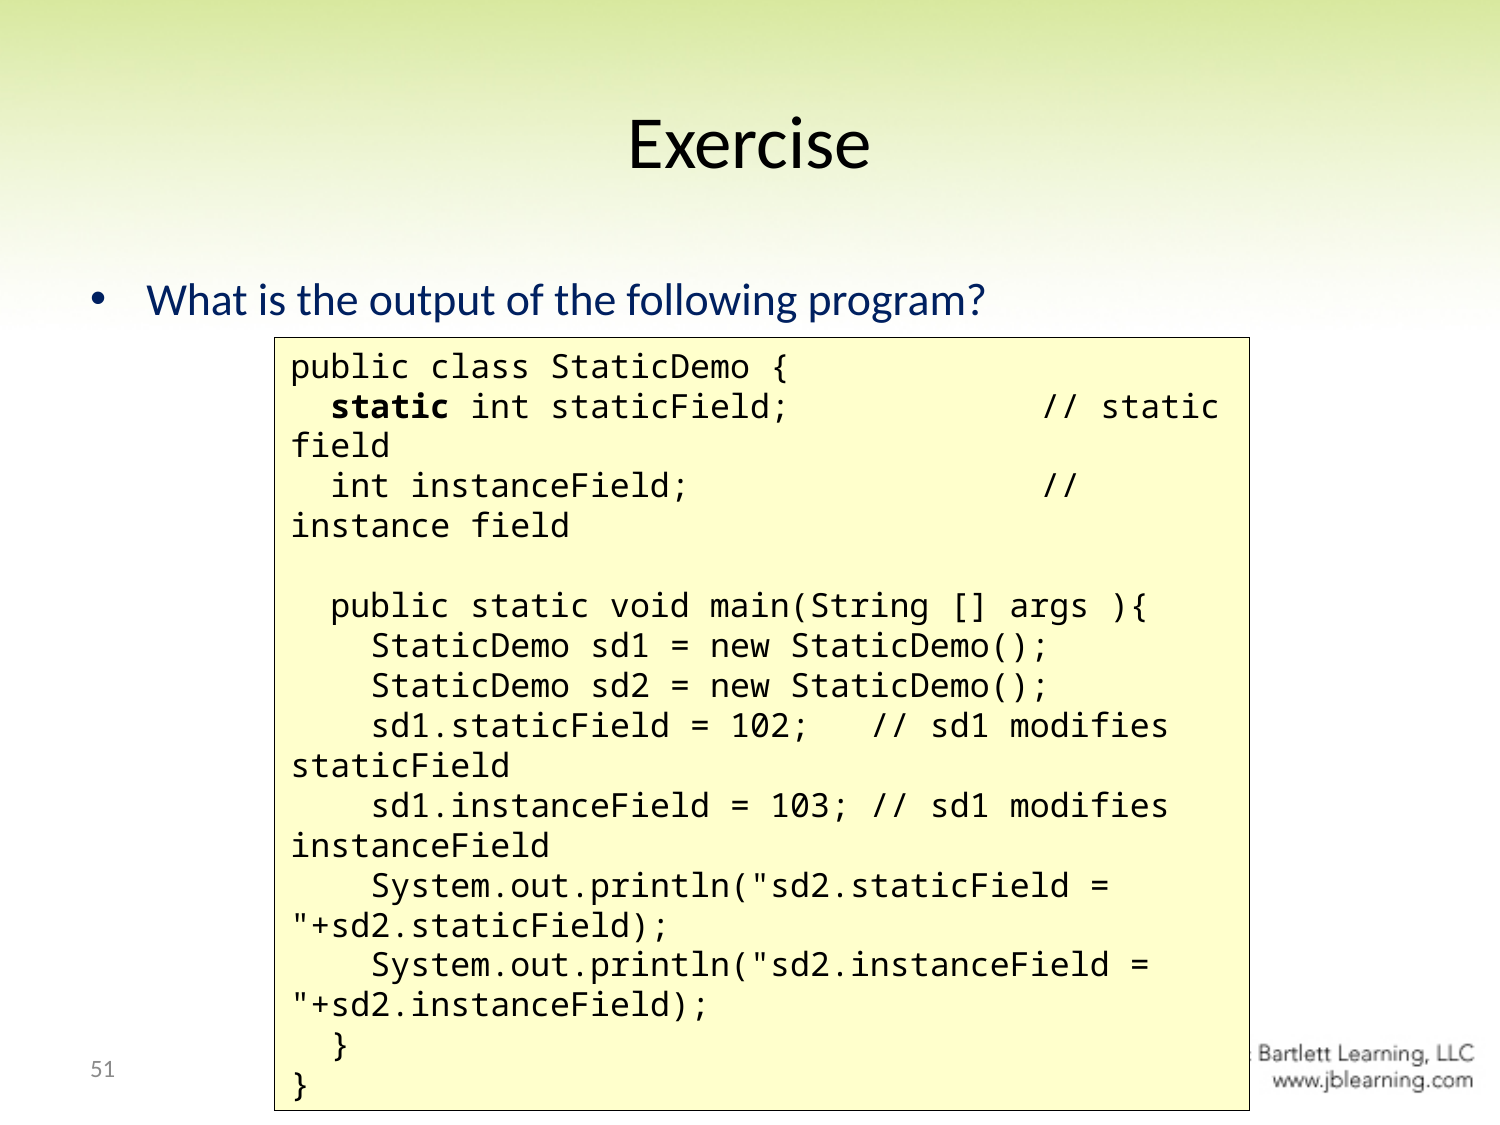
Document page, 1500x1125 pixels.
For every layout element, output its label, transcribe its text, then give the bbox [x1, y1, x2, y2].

slide_number 51 [75, 1037, 274, 1098]
picture [0, 0, 1500, 1125]
text_box public class StaticDemo { static int staticField; // static field int instanceField; // instance field public static void main(String [] args ){ StaticDemo sd1 = new StaticDemo(); StaticDemo sd2 = new StaticDemo(); sd1.staticField = 102; // sd1 modifies staticField sd1.instanceField = 103; // sd1 modifies instanceField System.out.println("sd2.staticField = "+sd2.staticField); System.out.println("sd2.instanceField = "+sd2.instanceField); } } [274, 337, 1250, 1111]
list What is the output of the following program? [75, 262, 1425, 1005]
title Exercise [75, 45, 1425, 233]
